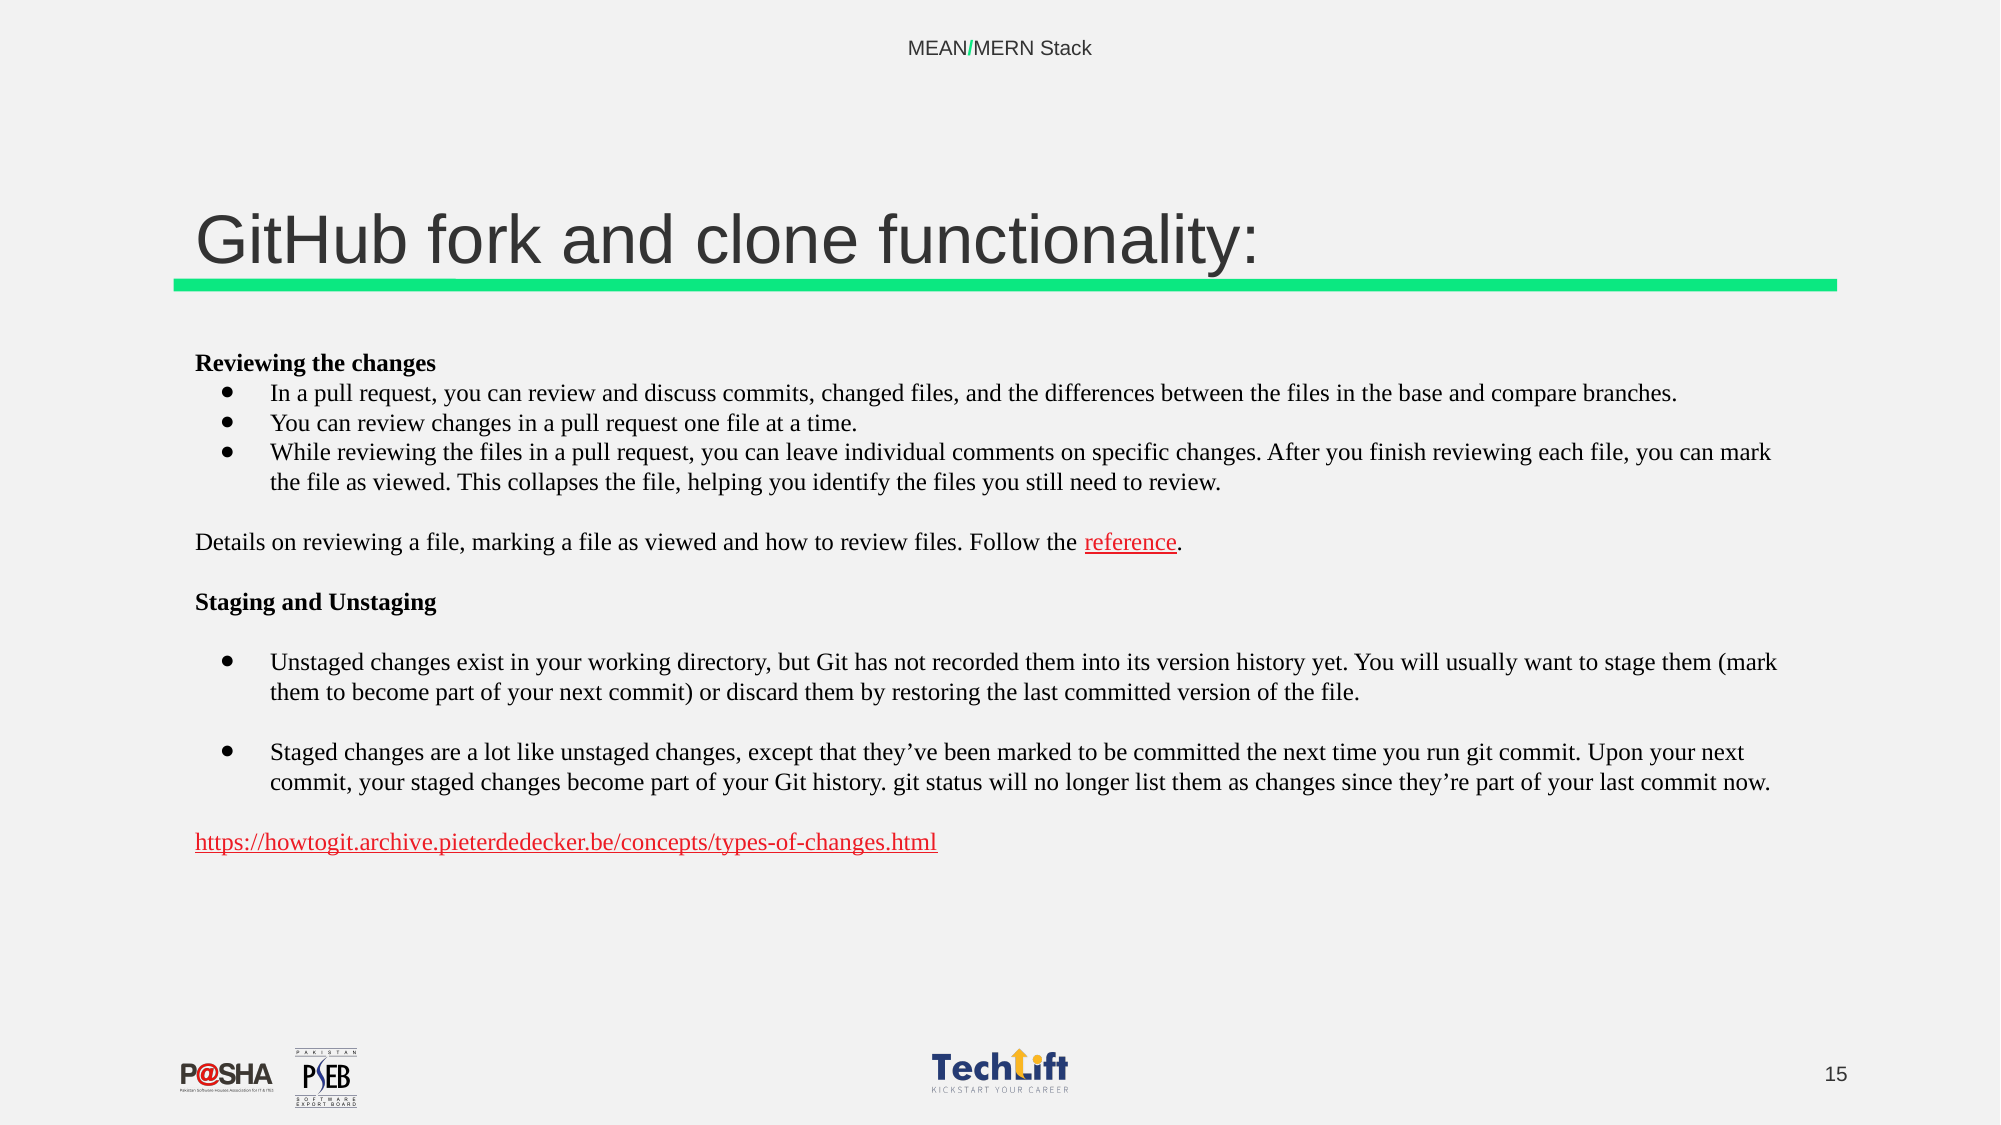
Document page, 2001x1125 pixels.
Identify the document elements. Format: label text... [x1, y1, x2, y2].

picture [180, 1063, 274, 1093]
picture [295, 1048, 357, 1108]
slide_number ‹#› [1412, 1042, 1863, 1103]
footer MEAN/MERN Stack [662, 17, 1338, 77]
text_box Reviewing the changes In a pull request, you can review and discuss commits, changed files, and the differences between the files in the base and compare branches. You can review changes in a pull request one file at a time. While reviewing the files in a pull request, you can leave individual comments on specific changes. After you finish reviewing each file, you can mark the file as viewed. This collapses the file, helping you identify the files you still need to review. Details on reviewing a file, marking a file as viewed and how to review files. Follow the reference. Staging and Unstaging Unstaged changes exist in your working directory, but Git has not recorded them into its version history yet. You will usually want to stage them (mark them to become part of your next commit) or discard them by restoring the last committed version of the file. Staged changes are a lot like unstaged changes, except that they’ve been marked to be committed the next time you run git commit. Upon your next commit, your staged changes become part of your Git history. git status will no longer list them as changes since they’re part of your last commit now. https://howtogit.archive.pieterdedecker.be/concepts/types-of-changes.html [180, 331, 1817, 901]
picture [24, 404, 637, 528]
title GitHub fork and clone functionality: [180, 47, 1830, 285]
picture [932, 1048, 1068, 1093]
